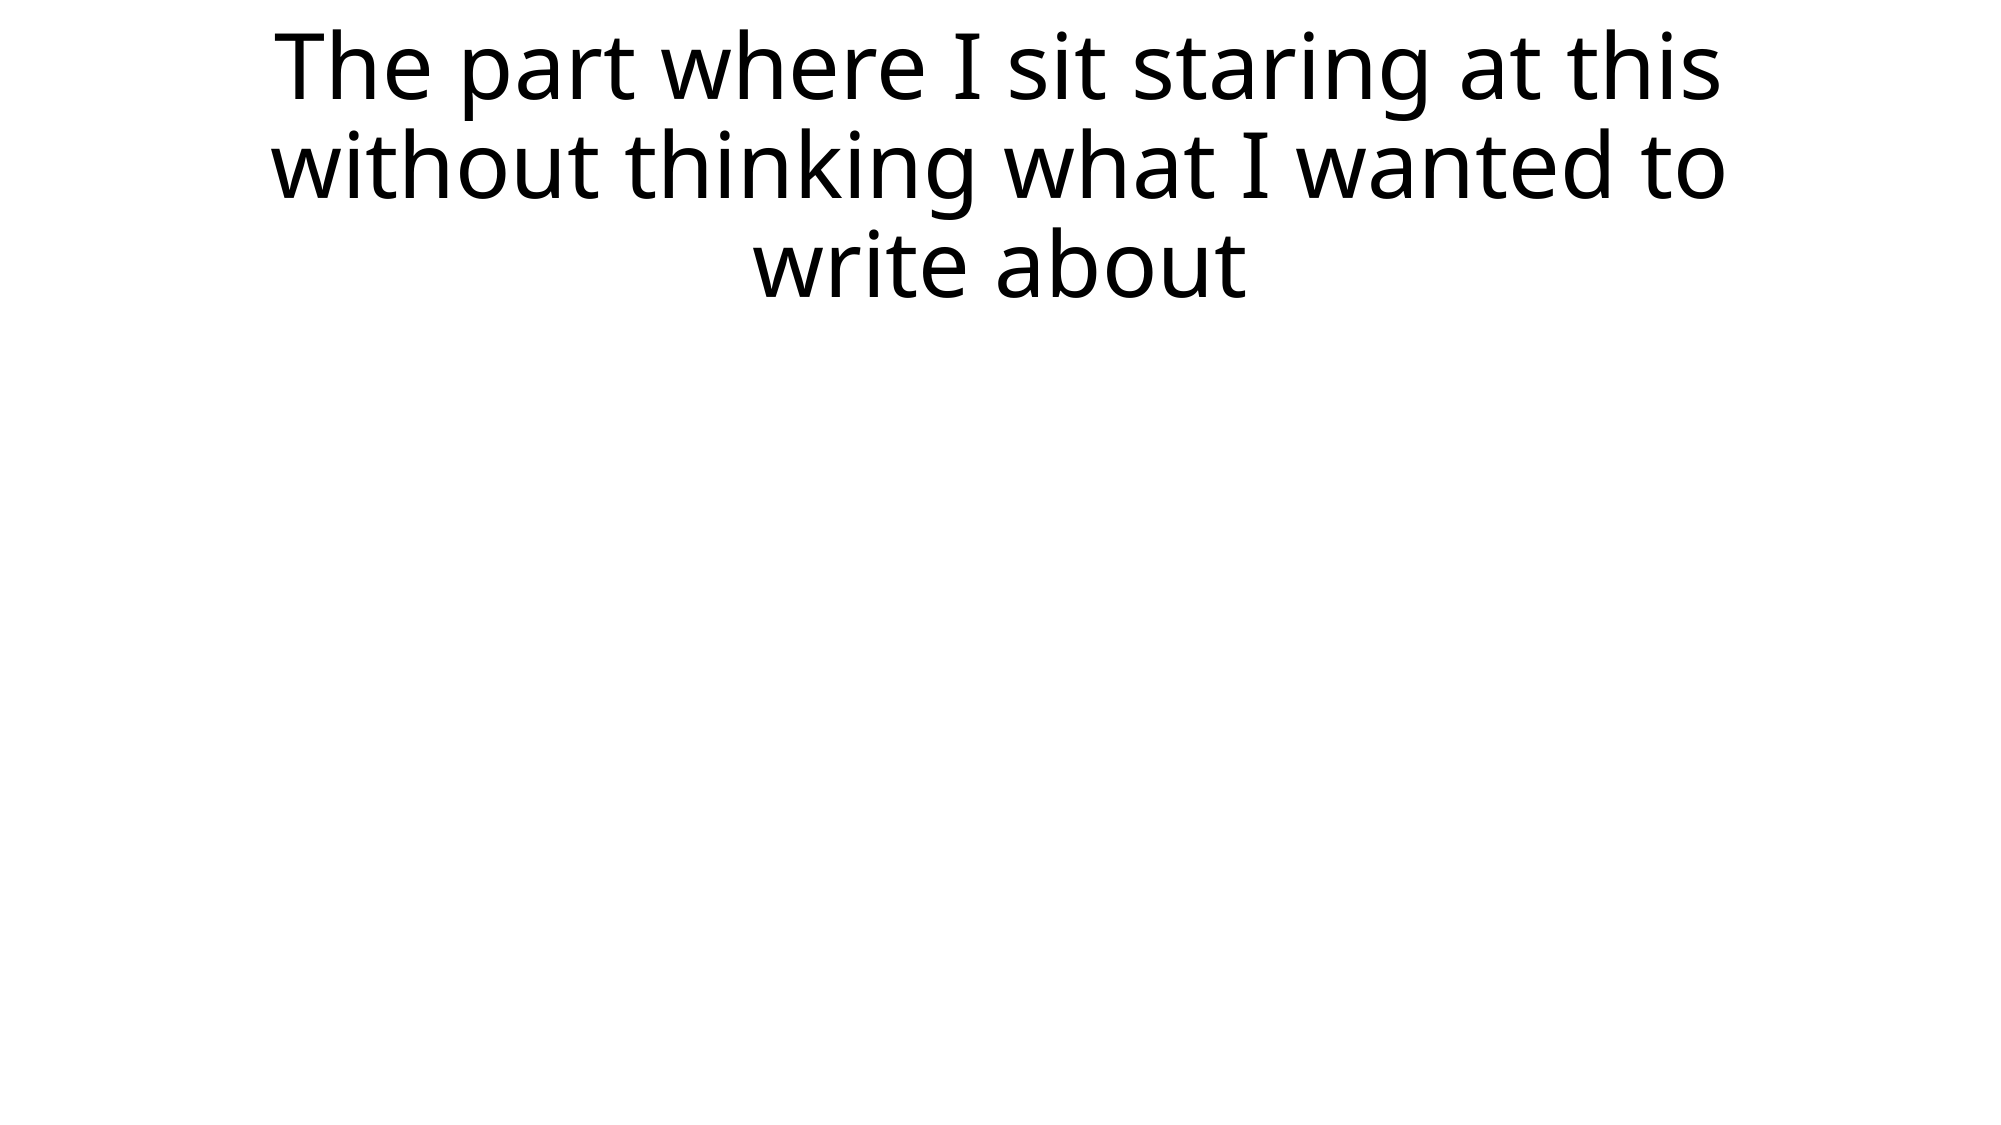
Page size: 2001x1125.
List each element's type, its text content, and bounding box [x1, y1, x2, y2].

title The part where I sit staring at this without thinking what I wanted to write about [137, 59, 1863, 278]
